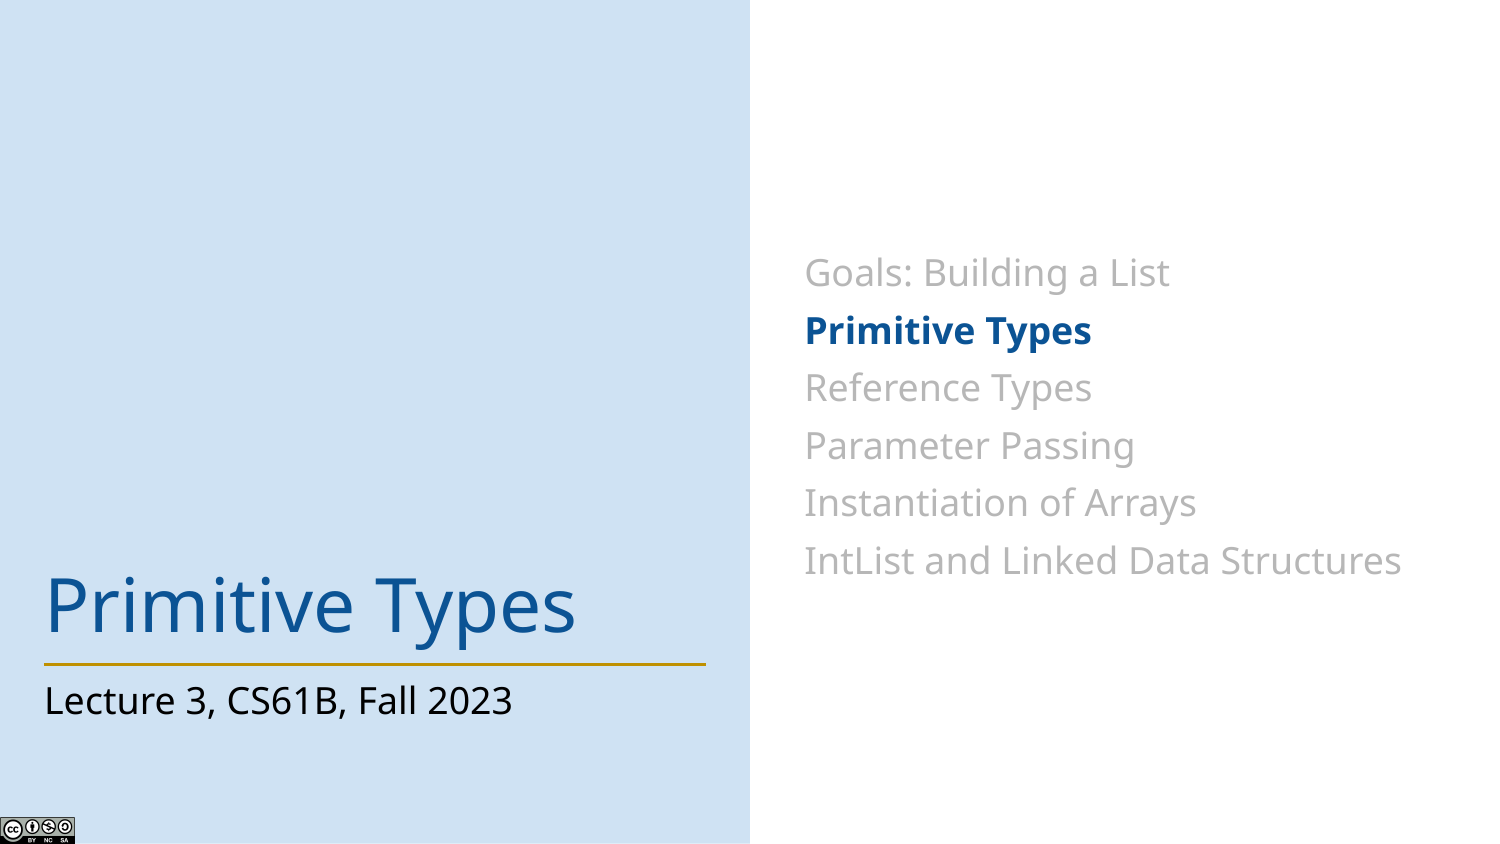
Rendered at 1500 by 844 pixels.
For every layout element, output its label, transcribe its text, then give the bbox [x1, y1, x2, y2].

title Primitive Types [29, 328, 692, 663]
subtitle Lecture 3, CS61B, Fall 2023 [29, 667, 712, 732]
list Goals: Building a List Primitive Types Reference Types Parameter Passing Instantiation of Arrays IntList and Linked Data Structures [789, 65, 1446, 765]
picture [0, 817, 75, 844]
